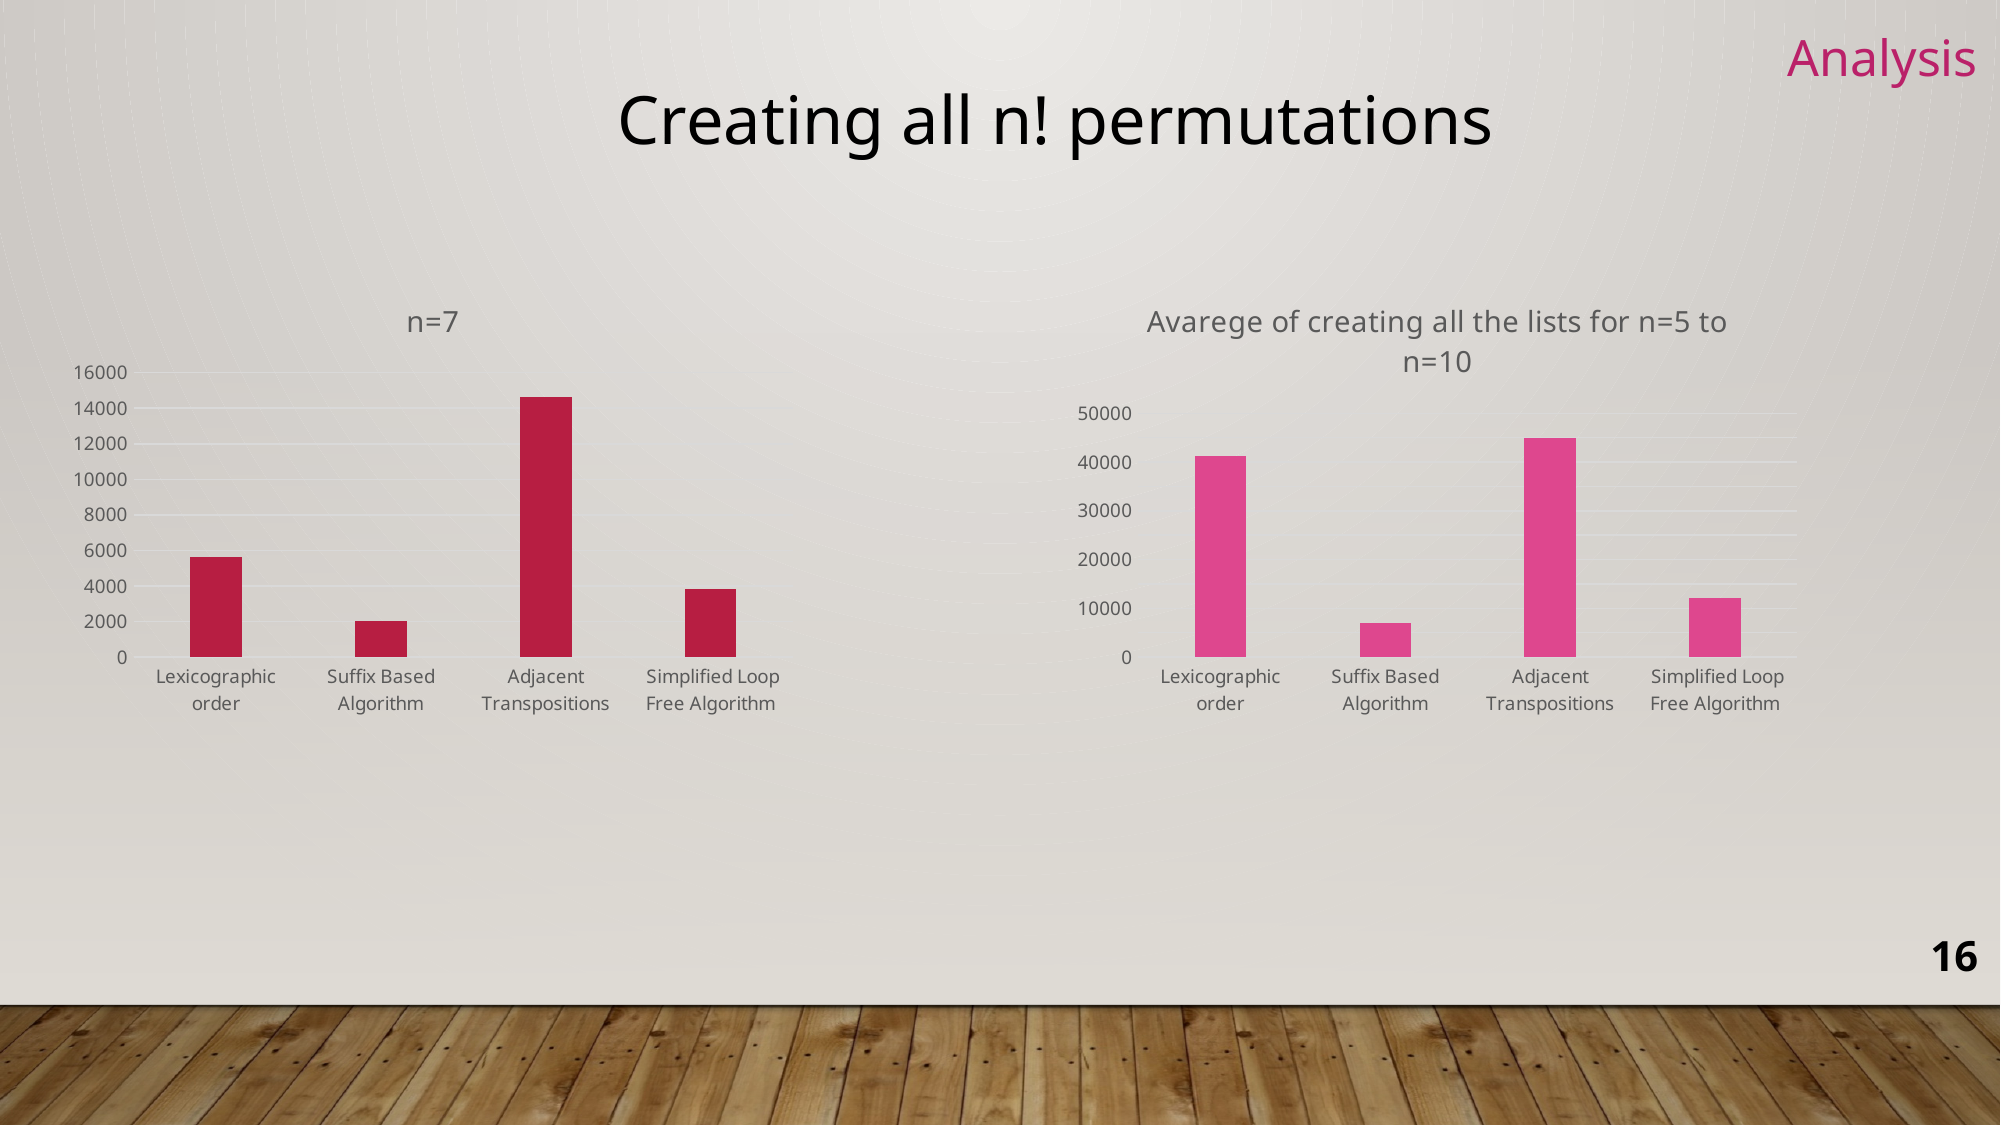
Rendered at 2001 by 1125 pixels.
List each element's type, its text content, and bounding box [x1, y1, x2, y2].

text_box 16 [1915, 922, 2000, 988]
chart [57, 274, 809, 726]
text_box Creating all n! permutations [602, 70, 1693, 166]
picture [0, 1005, 2000, 1125]
chart [1062, 274, 1813, 726]
text_box Analysis [1772, 19, 1996, 95]
